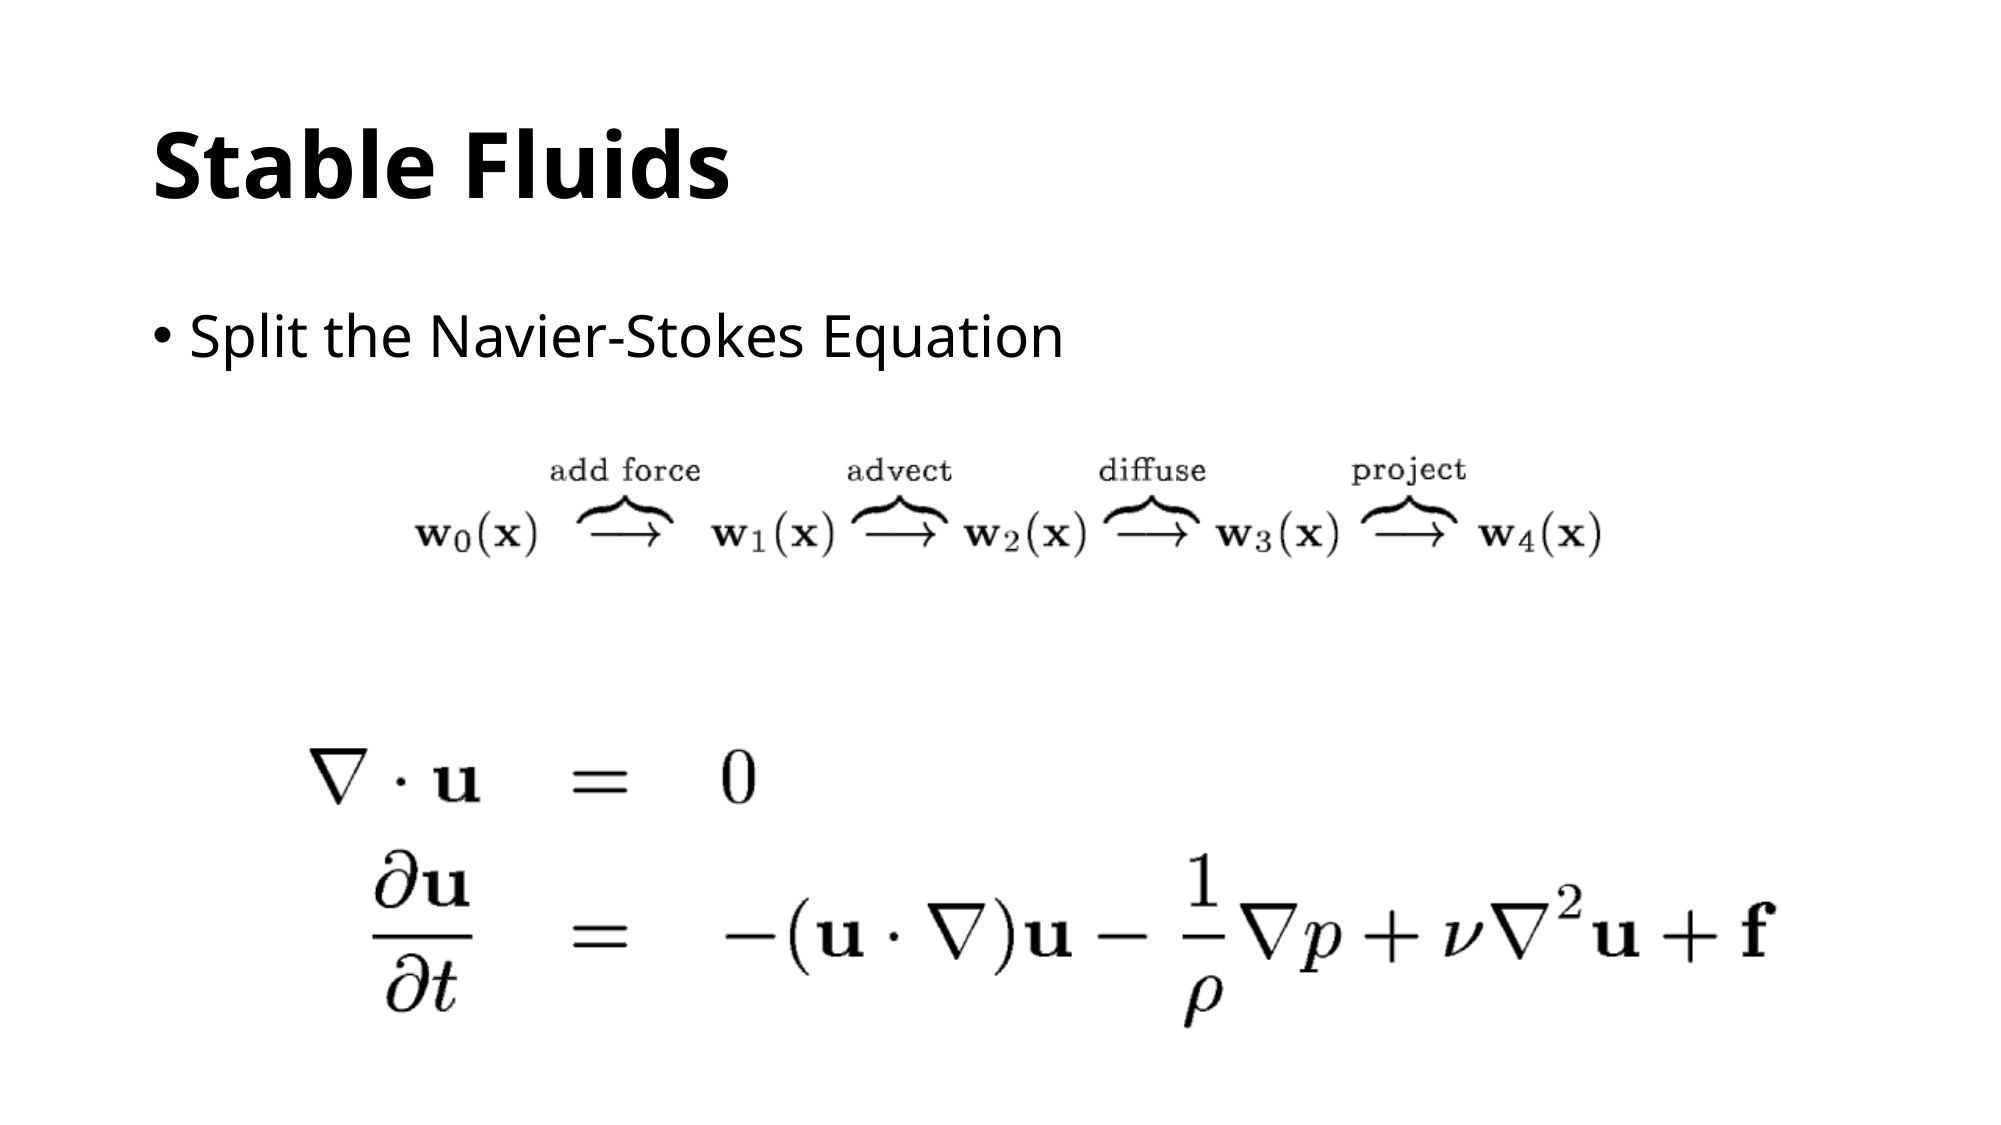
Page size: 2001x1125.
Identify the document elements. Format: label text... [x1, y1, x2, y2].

picture [218, 716, 1782, 1054]
picture [395, 440, 1605, 576]
list Split the Navier-Stokes Equation [137, 299, 1863, 1014]
title Stable Fluids [137, 59, 1863, 278]
